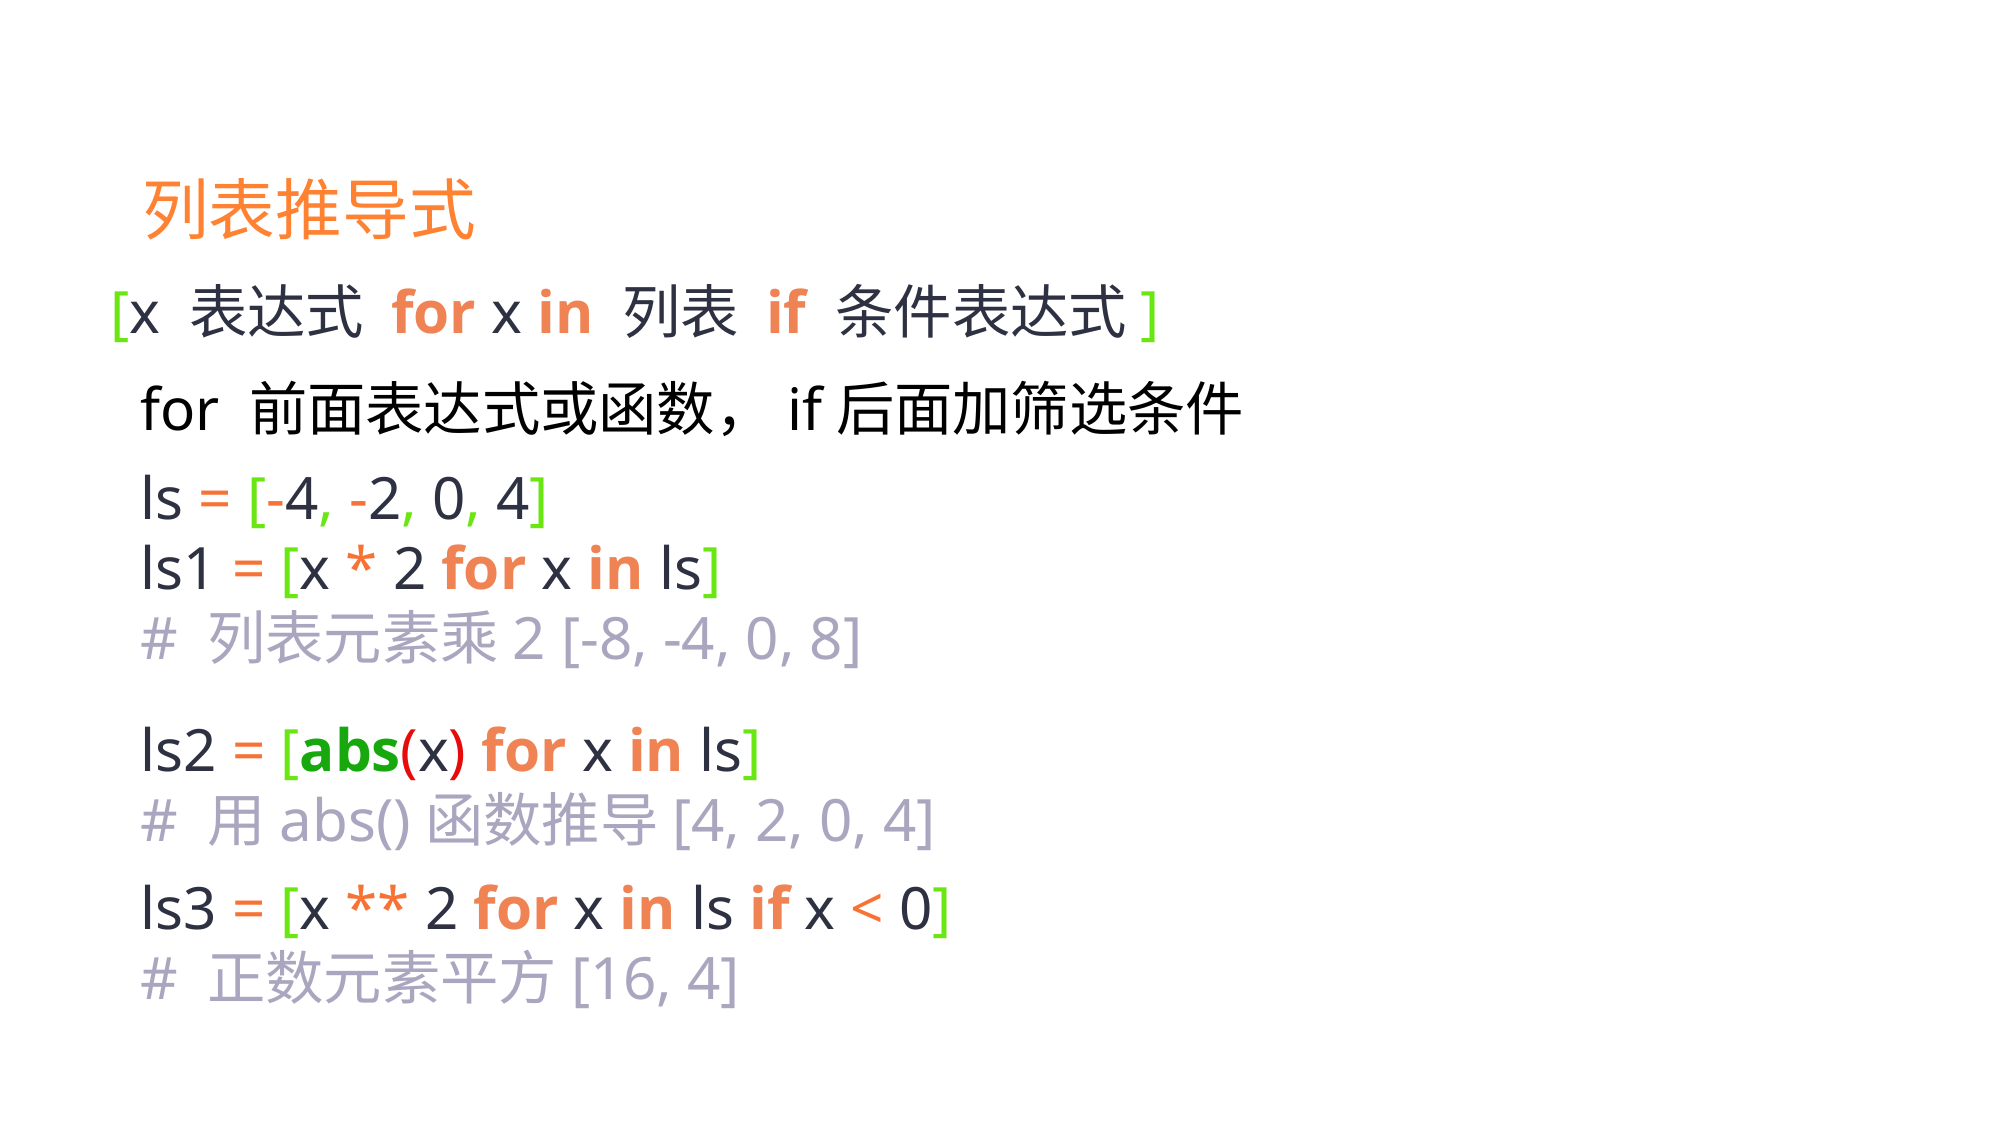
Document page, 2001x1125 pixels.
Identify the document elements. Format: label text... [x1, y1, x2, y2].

text_box ls = [-4, -2, 0, 4] ls1 = [x * 2 for x in ls] # 列表元素乘2 [-8, -4, 0, 8] [125, 453, 1402, 679]
text_box 列表推导式 [127, 160, 491, 256]
text_box for 前面表达式或函数，if后面加筛选条件 [125, 364, 1260, 450]
text_box ls2 = [abs(x) for x in ls] # 用abs()函数推导[4, 2, 0, 4] [125, 706, 1154, 861]
text_box ls3 = [x ** 2 for x in ls if x < 0] # 正数元素平方[16, 4] [125, 863, 1402, 1019]
text_box [x 表达式 for x in 列表 if 条件表达式] [95, 267, 1176, 353]
